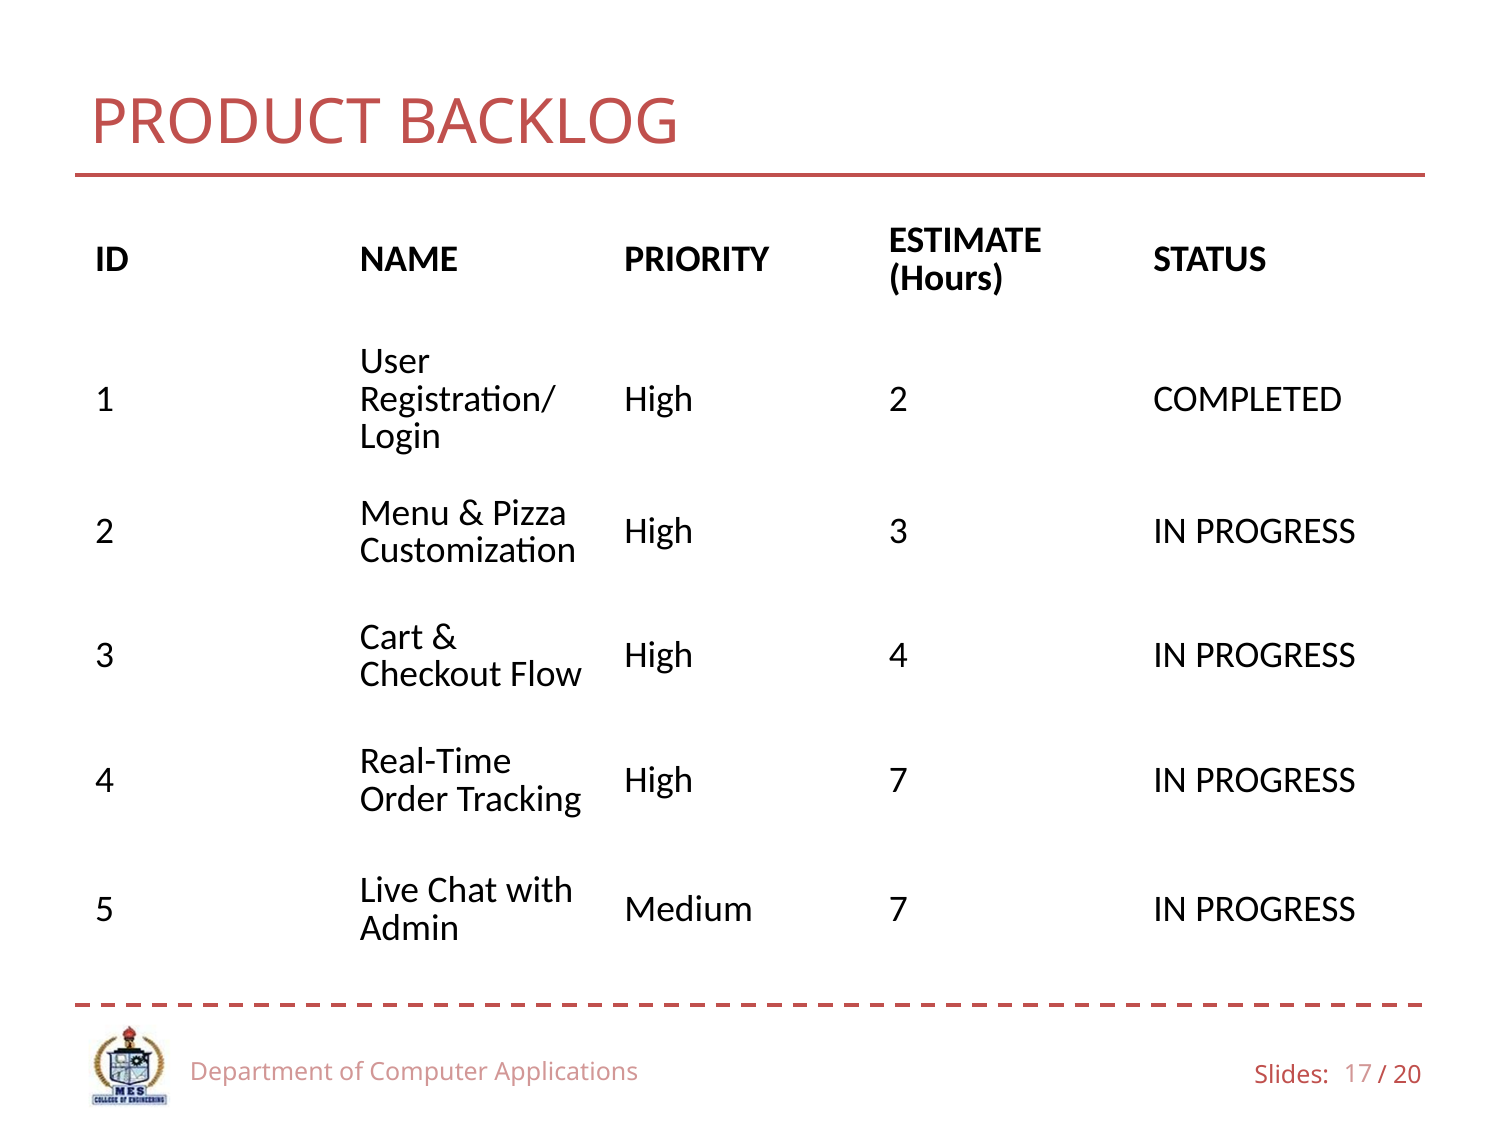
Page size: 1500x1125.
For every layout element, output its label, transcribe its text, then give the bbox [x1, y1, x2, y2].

table_cell Live Chat with Admin [345, 837, 609, 987]
table_cell Medium [609, 837, 874, 987]
table_cell 1 [80, 324, 345, 480]
slide_number 17 [1325, 1044, 1388, 1105]
table_cell 2 [874, 324, 1138, 480]
table_header STATUS [1138, 200, 1420, 324]
table_cell 7 [874, 728, 1138, 837]
table_cell 4 [874, 589, 1138, 728]
title PRODUCT BACKLOG [73, 48, 1427, 189]
table_cell High [609, 480, 874, 589]
table_cell Menu & Pizza Customization [345, 480, 609, 589]
table_cell IN PROGRESS [1138, 589, 1420, 728]
table_cell Cart & Checkout Flow [345, 589, 609, 728]
table_header ID [80, 200, 345, 324]
table_cell IN PROGRESS [1138, 480, 1420, 589]
table_cell High [609, 728, 874, 837]
table_cell 4 [80, 728, 345, 837]
table_cell IN PROGRESS [1138, 728, 1420, 837]
picture [87, 1023, 171, 1109]
footer Department of Computer Applications [174, 1042, 675, 1103]
table_cell 3 [80, 589, 345, 728]
table_cell 7 [874, 837, 1138, 987]
table_cell High [609, 589, 874, 728]
table_cell High [609, 324, 874, 480]
table_cell COMPLETED [1138, 324, 1420, 480]
table_header ESTIMATE (Hours) [874, 200, 1138, 324]
table_cell 2 [80, 480, 345, 589]
table_cell 5 [80, 837, 345, 987]
table_cell IN PROGRESS [1138, 837, 1420, 987]
table_header NAME [345, 200, 609, 324]
table_header PRIORITY [609, 200, 874, 324]
table_cell Real-Time Order Tracking [345, 728, 609, 837]
table_cell User Registration/ Login [345, 324, 609, 480]
table_cell 3 [874, 480, 1138, 589]
